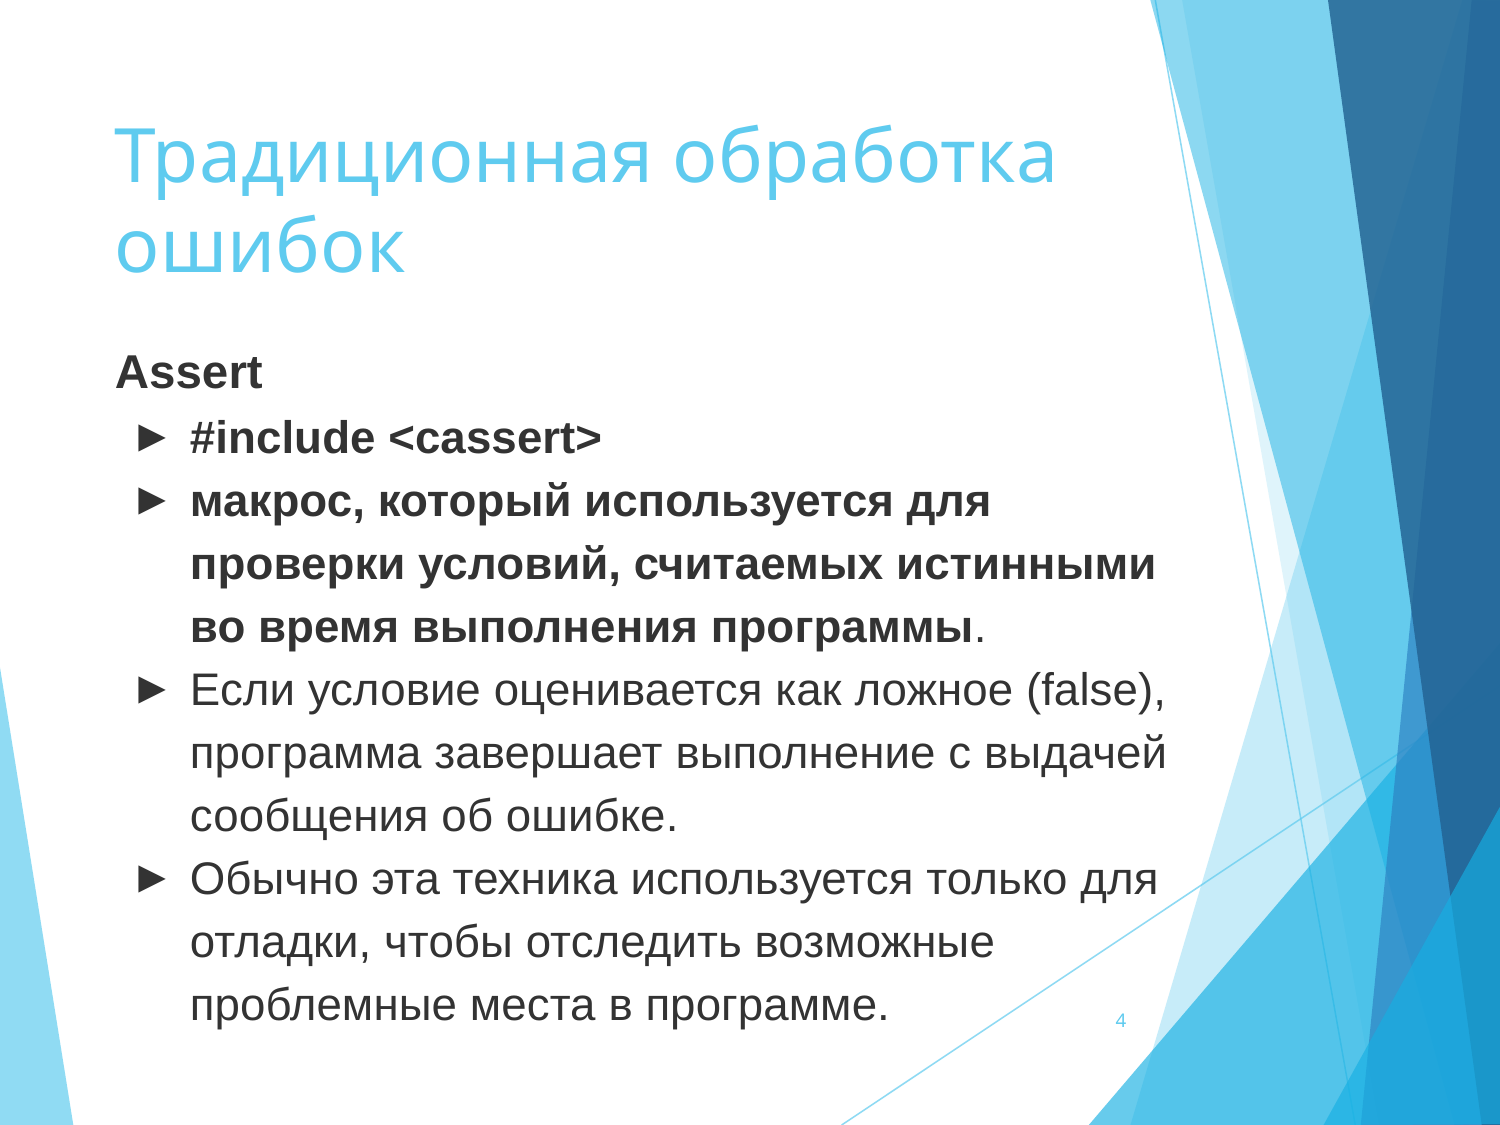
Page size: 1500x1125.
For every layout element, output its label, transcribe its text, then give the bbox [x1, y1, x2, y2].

title Традиционная обработка ошибок [99, 99, 1142, 316]
slide_number ‹#› [1057, 991, 1142, 1051]
list Assert #include <cassert> макрос, который используется для проверки условий, считаемых истинными во время выполнения программы. Если условие оценивается как ложное (false), программа завершает выполнение с выдачей сообщения об ошибке. Обычно эта техника используется только для отладки, чтобы отследить возможные проблемные места в программе. [99, 316, 1222, 1065]
